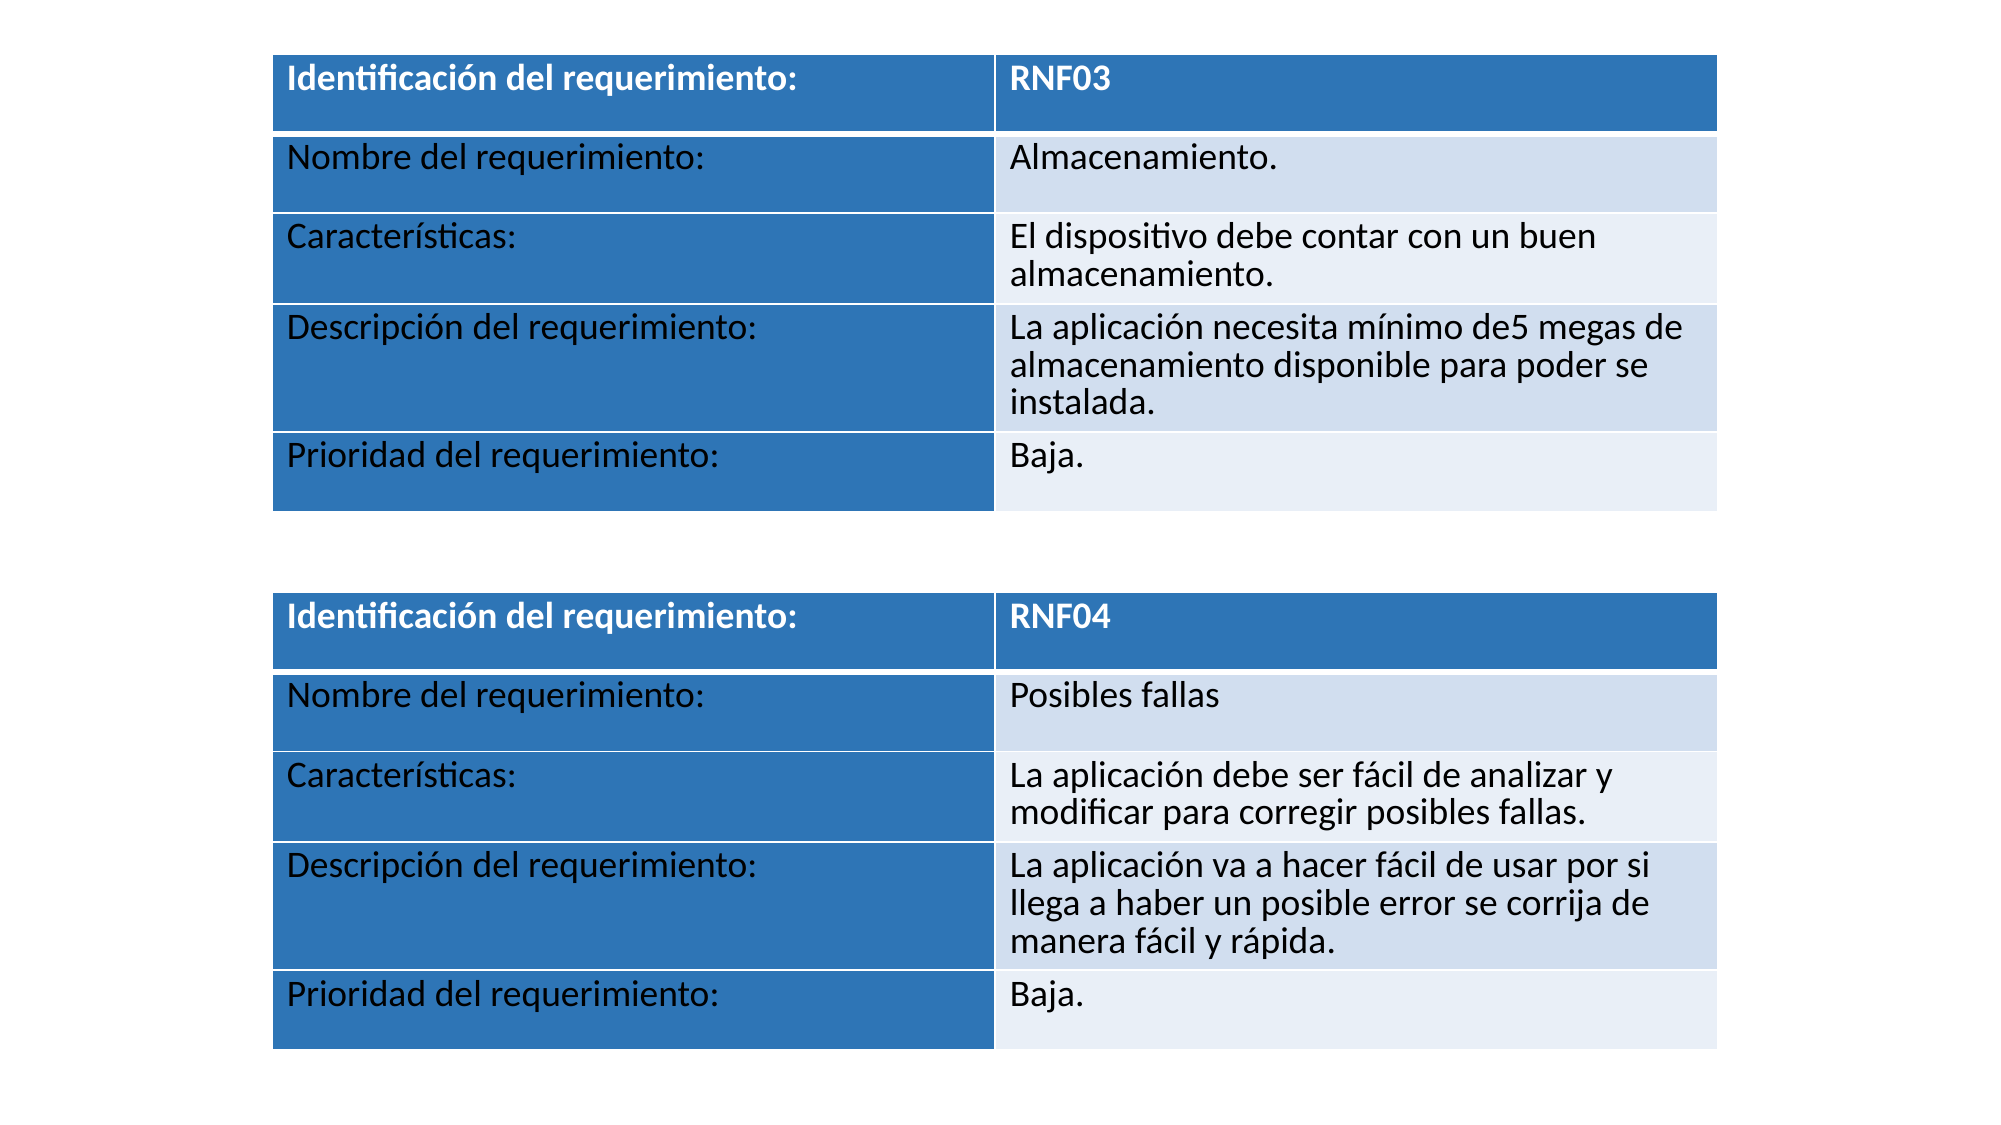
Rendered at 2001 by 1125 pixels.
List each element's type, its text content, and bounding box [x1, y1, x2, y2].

table_cell La aplicación va a hacer fácil de usar por si llega a haber un posible error se corrija de manera fácil y rápida. [996, 843, 1717, 969]
table_cell Nombre del requerimiento: [273, 137, 994, 212]
table_cell Prioridad del requerimiento: [273, 971, 994, 1049]
table_cell Almacenamiento. [996, 137, 1717, 212]
table_cell Descripción del requerimiento: [273, 843, 994, 969]
table_cell Baja. [996, 433, 1717, 511]
table_cell El dispositivo debe contar con un buen almacenamiento. [996, 214, 1717, 303]
table_cell La aplicación debe ser fácil de analizar y modificar para corregir posibles fallas. [996, 752, 1717, 841]
table_cell La aplicación necesita mínimo de5 megas de almacenamiento disponible para poder se instalada. [996, 305, 1717, 431]
table_header RNF04 [996, 593, 1717, 669]
table_cell Características: [273, 214, 994, 303]
table_cell Prioridad del requerimiento: [273, 433, 994, 511]
table_cell Posibles fallas [996, 675, 1717, 751]
table_cell Características: [273, 752, 994, 841]
table_header RNF03 [996, 55, 1717, 131]
table_cell Baja. [996, 971, 1717, 1049]
table_cell Nombre del requerimiento: [273, 675, 994, 751]
table_header Identificación del requerimiento: [273, 593, 994, 669]
table_cell Descripción del requerimiento: [273, 305, 994, 431]
table_header Identificación del requerimiento: [273, 55, 994, 131]
